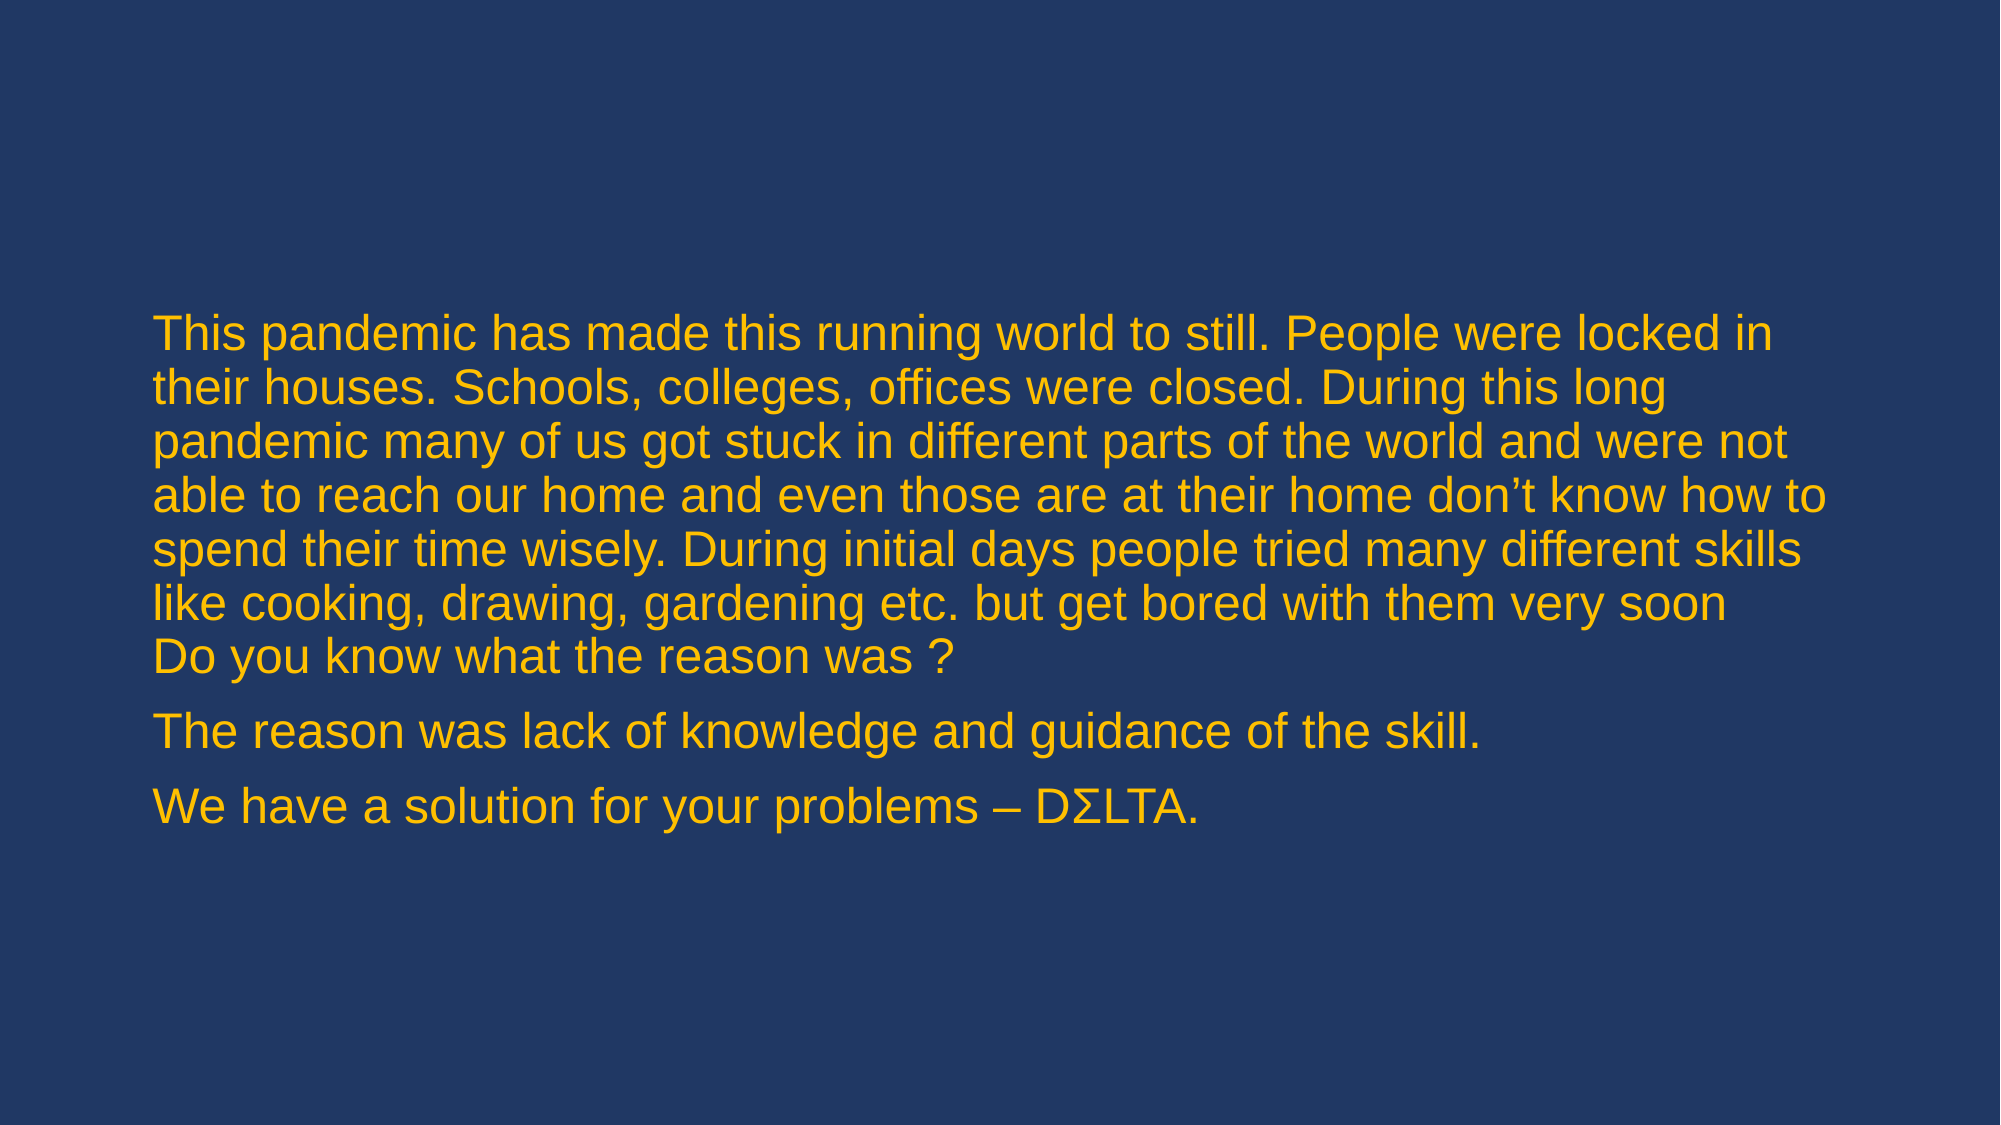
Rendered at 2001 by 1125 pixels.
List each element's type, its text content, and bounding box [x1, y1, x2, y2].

list This pandemic has made this running world to still. People were locked in their houses. Schools, colleges, offices were closed. During this long pandemic many of us got stuck in different parts of the world and were not able to reach our home and even those are at their home don’t know how to spend their time wisely. During initial days people tried many different skills like cooking, drawing, gardening etc. but get bored with them very soon Do you know what the reason was ? The reason was lack of knowledge and guidance of the skill. We have a solution for your problems – DΣLTA. [137, 299, 1863, 1014]
